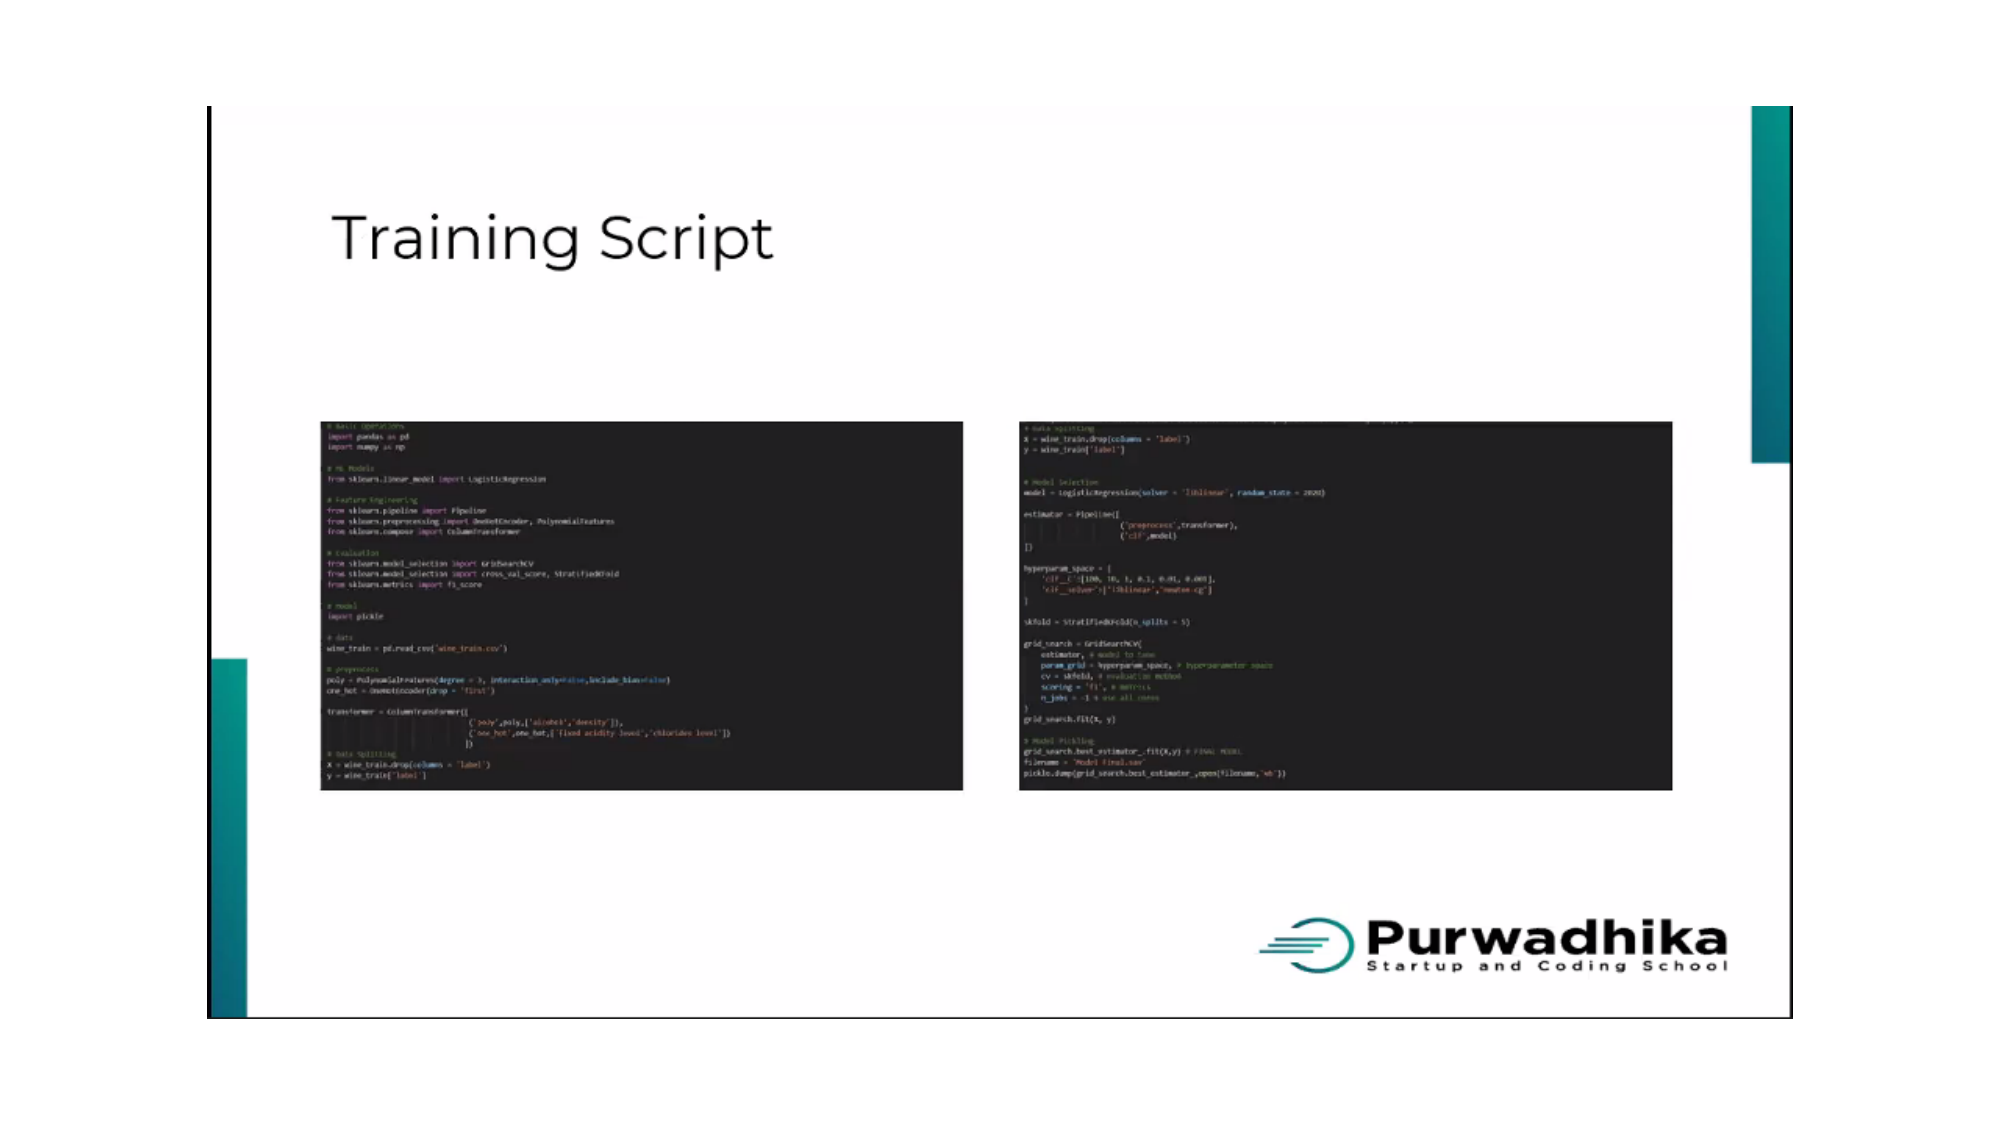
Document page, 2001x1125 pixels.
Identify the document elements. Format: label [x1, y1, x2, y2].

picture [207, 106, 1793, 1019]
